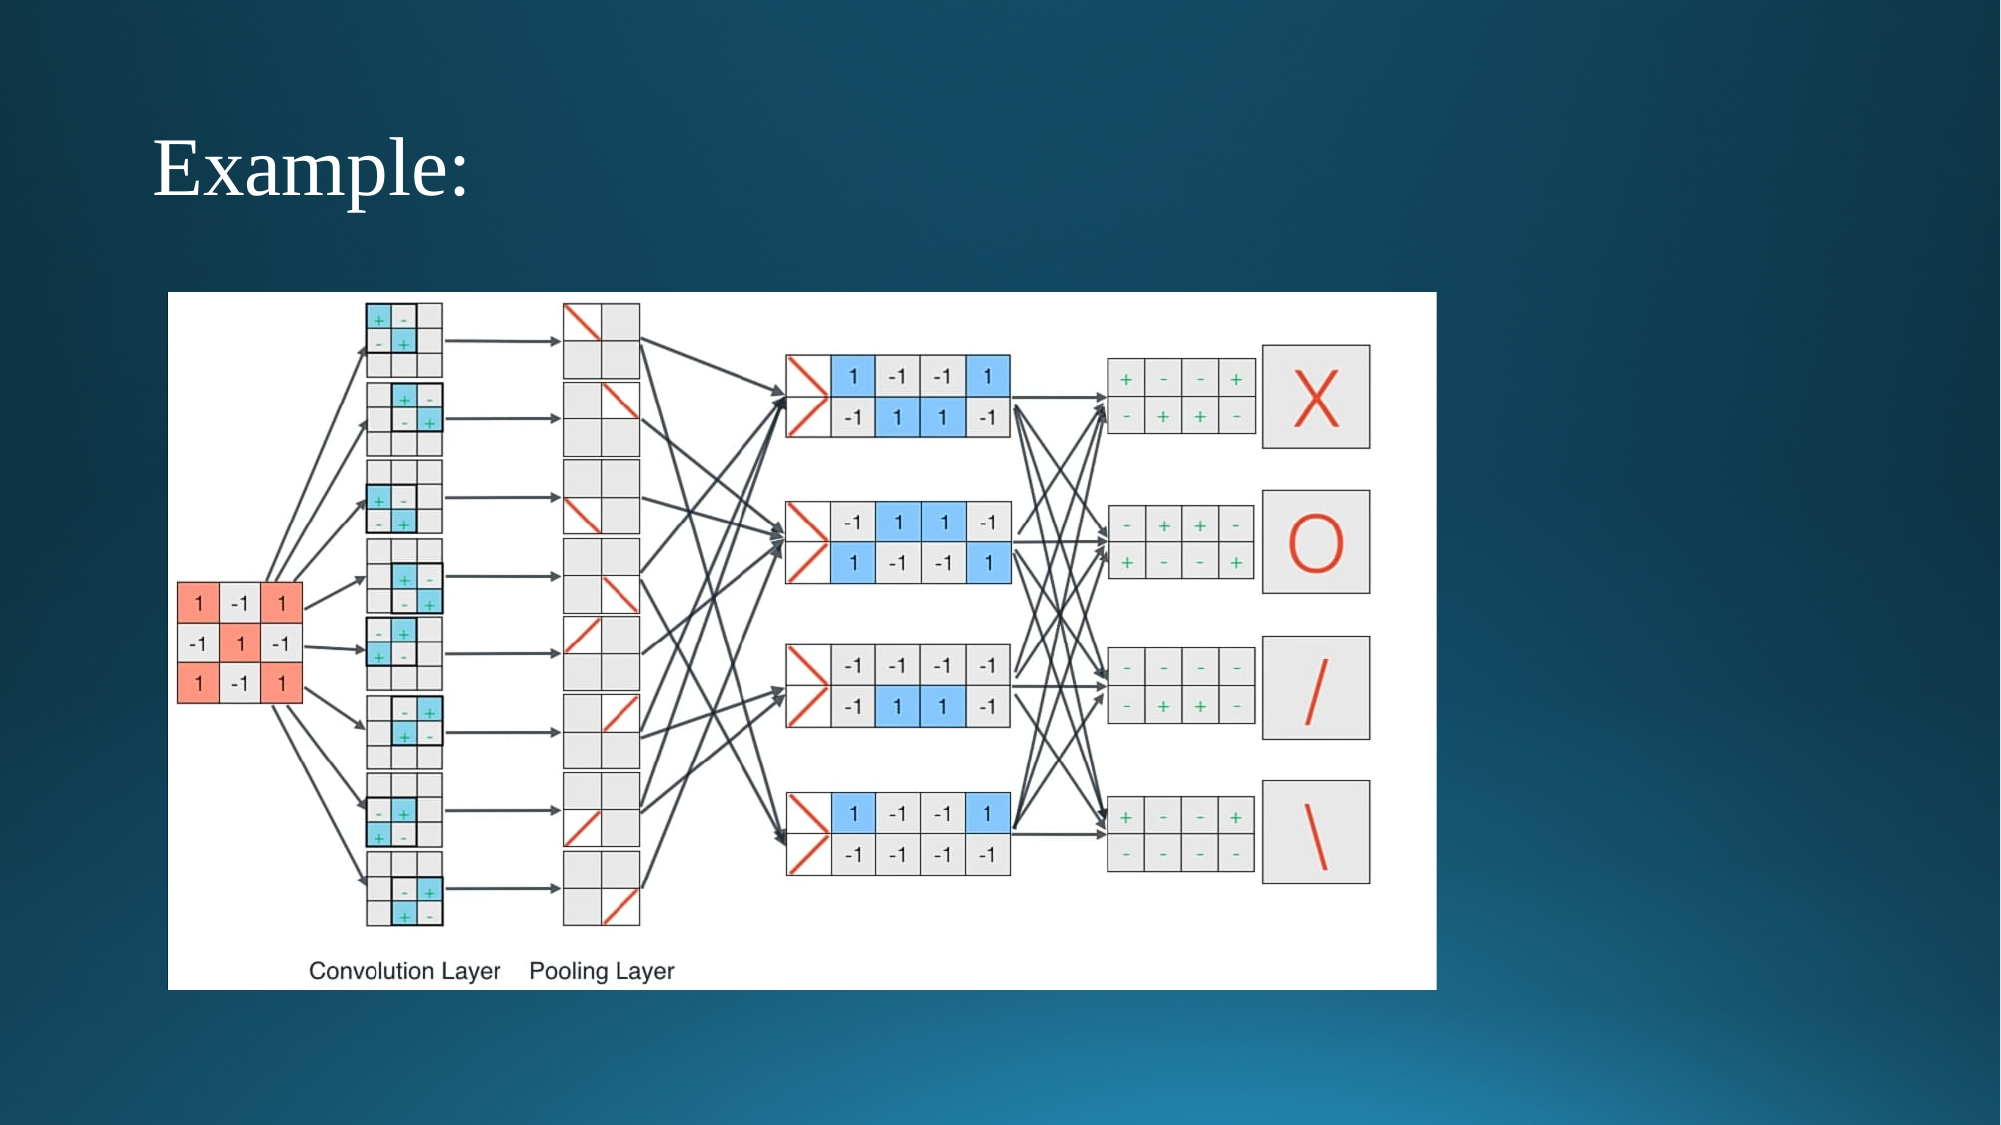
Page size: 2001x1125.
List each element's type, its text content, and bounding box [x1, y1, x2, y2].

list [167, 292, 1437, 990]
picture [0, 0, 2001, 1125]
title Example: [137, 59, 1863, 278]
